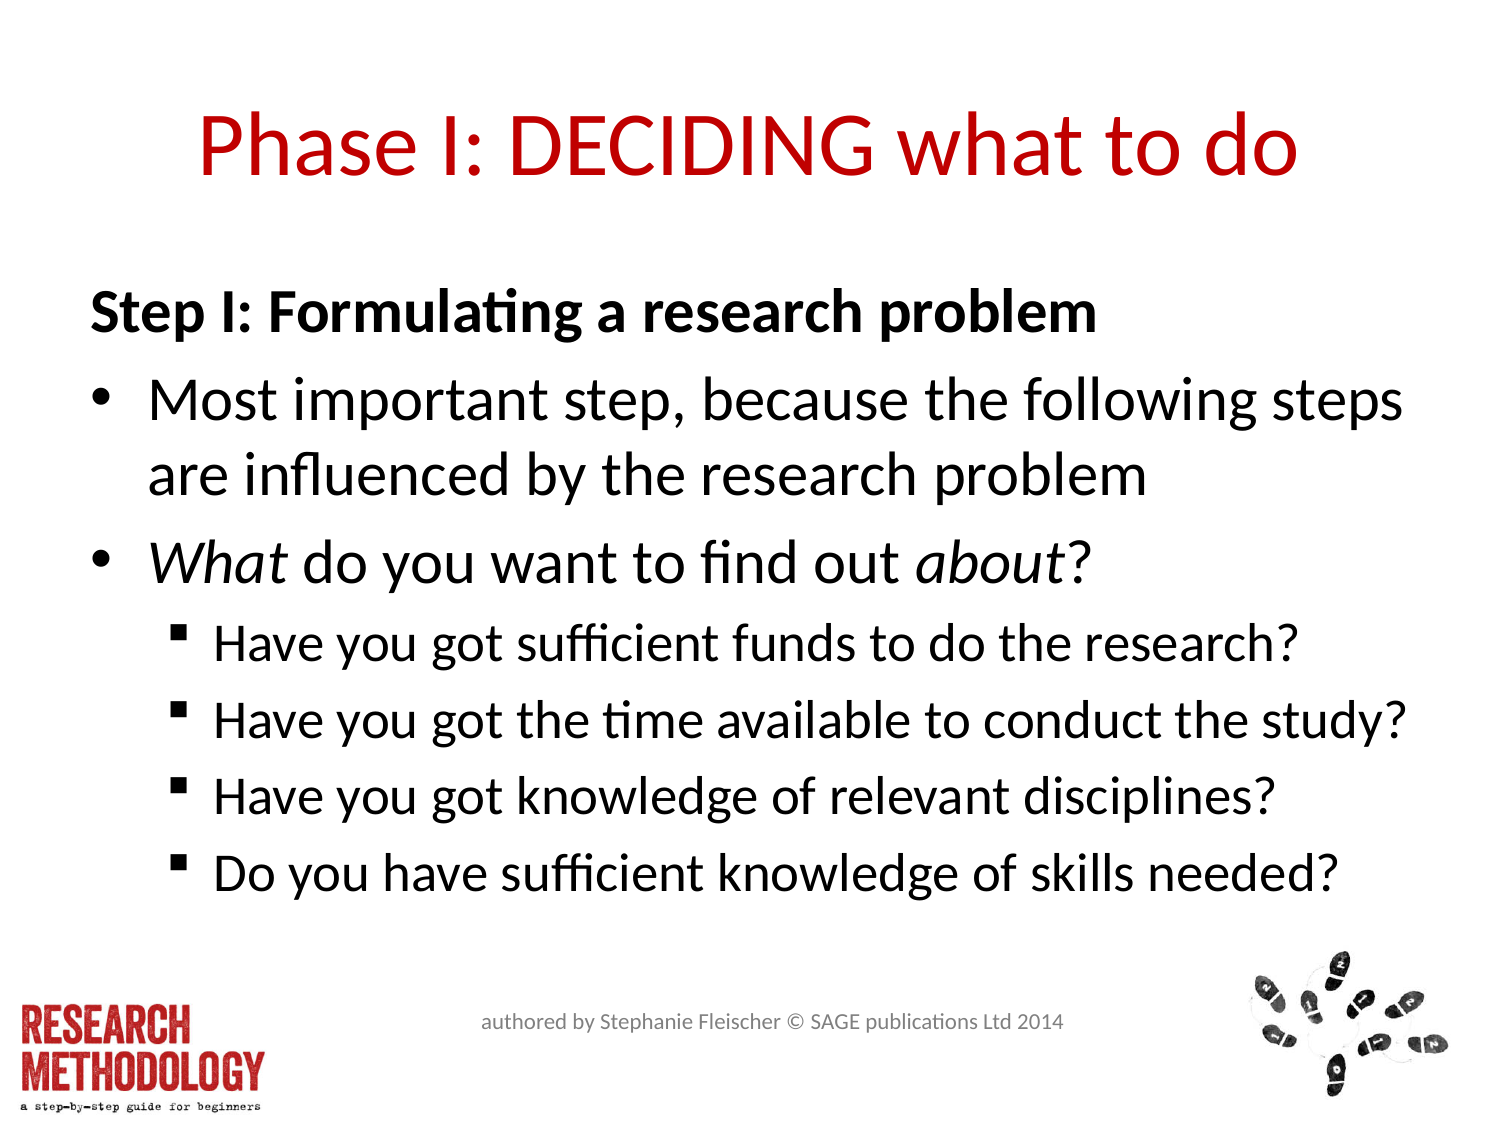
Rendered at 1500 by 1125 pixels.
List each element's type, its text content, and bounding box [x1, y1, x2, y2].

picture [1200, 944, 1459, 1125]
text_box authored by Stephanie Fleischer © SAGE publications Ltd 2014 [466, 999, 1125, 1042]
picture [12, 999, 280, 1125]
list Step I: Formulating a research problem Most important step, because the following steps are influenced by the research problem What do you want to find out about? Have you got sufficient funds to do the research? Have you got the time available to conduct the study? Have you got knowledge of relevant disciplines? Do you have sufficient knowledge of skills needed? [75, 262, 1425, 1005]
title Phase I: DECIDING what to do [75, 45, 1425, 233]
